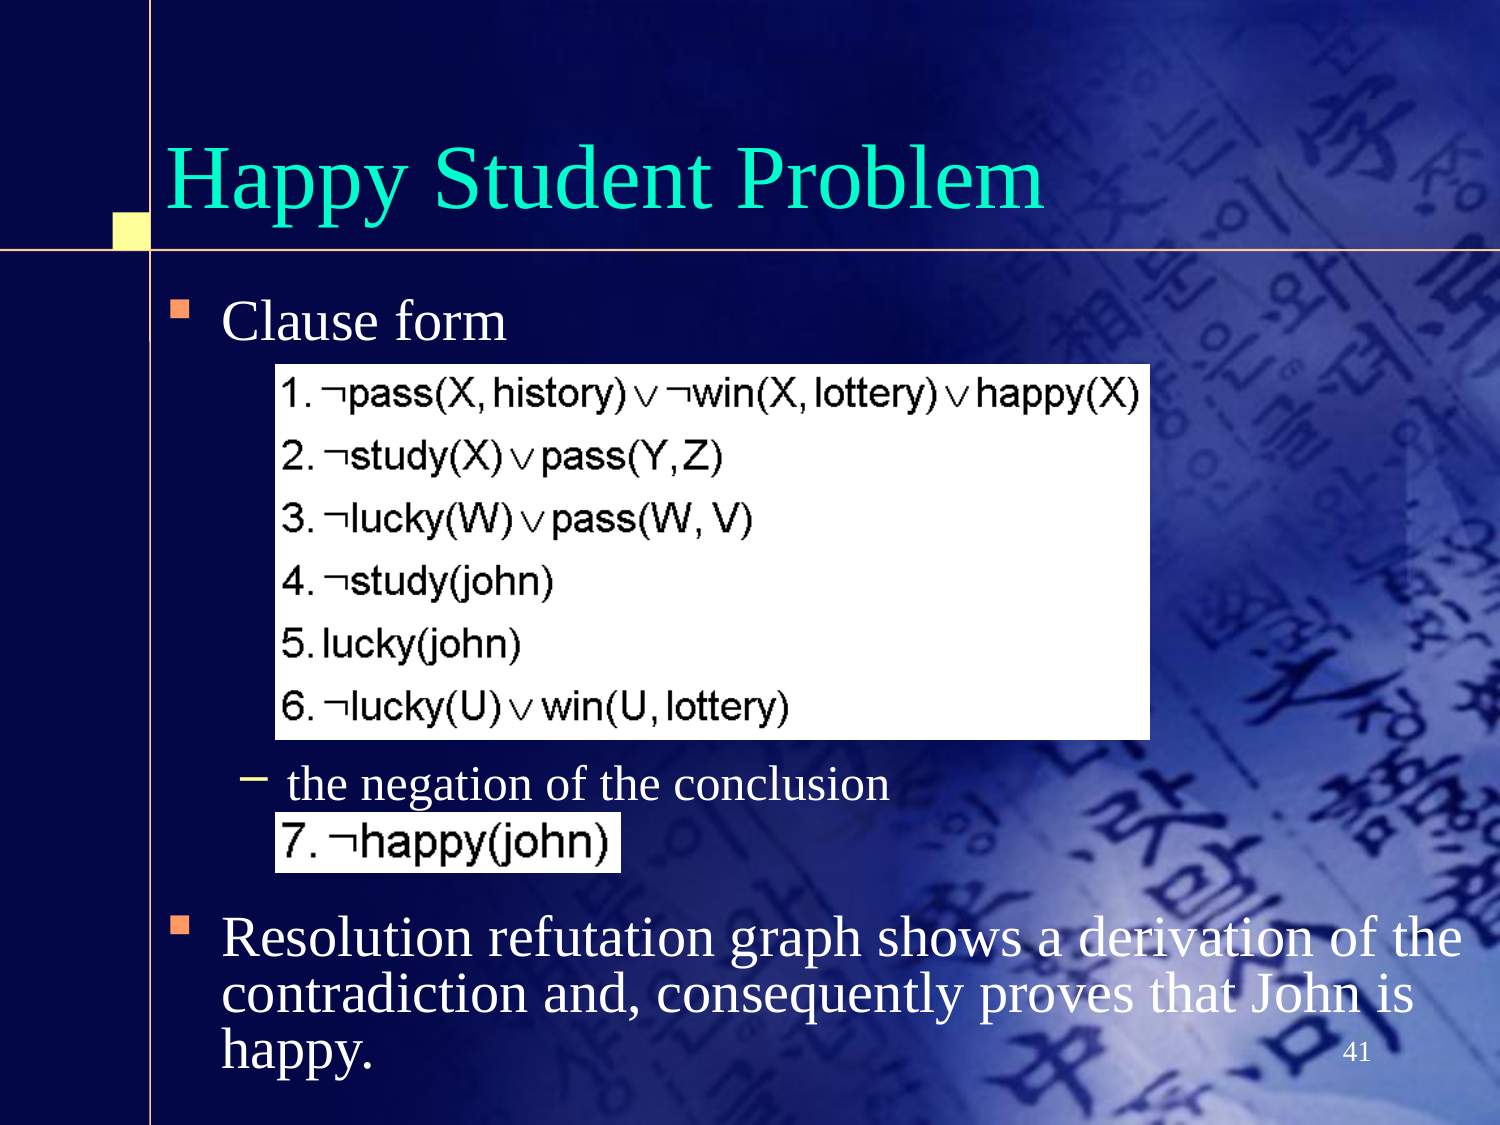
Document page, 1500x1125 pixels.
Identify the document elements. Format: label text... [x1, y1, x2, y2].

picture [0, 252, 149, 1125]
title Happy Student Problem [150, 78, 1388, 267]
picture [274, 363, 1151, 740]
picture [151, 0, 1500, 249]
picture [151, 252, 1500, 1125]
list Clause form the negation of the conclusion Resolution refutation graph shows a derivation of the contradiction and, consequently proves that John is happy. [150, 275, 1488, 1113]
picture [274, 812, 621, 874]
picture [0, 0, 149, 248]
